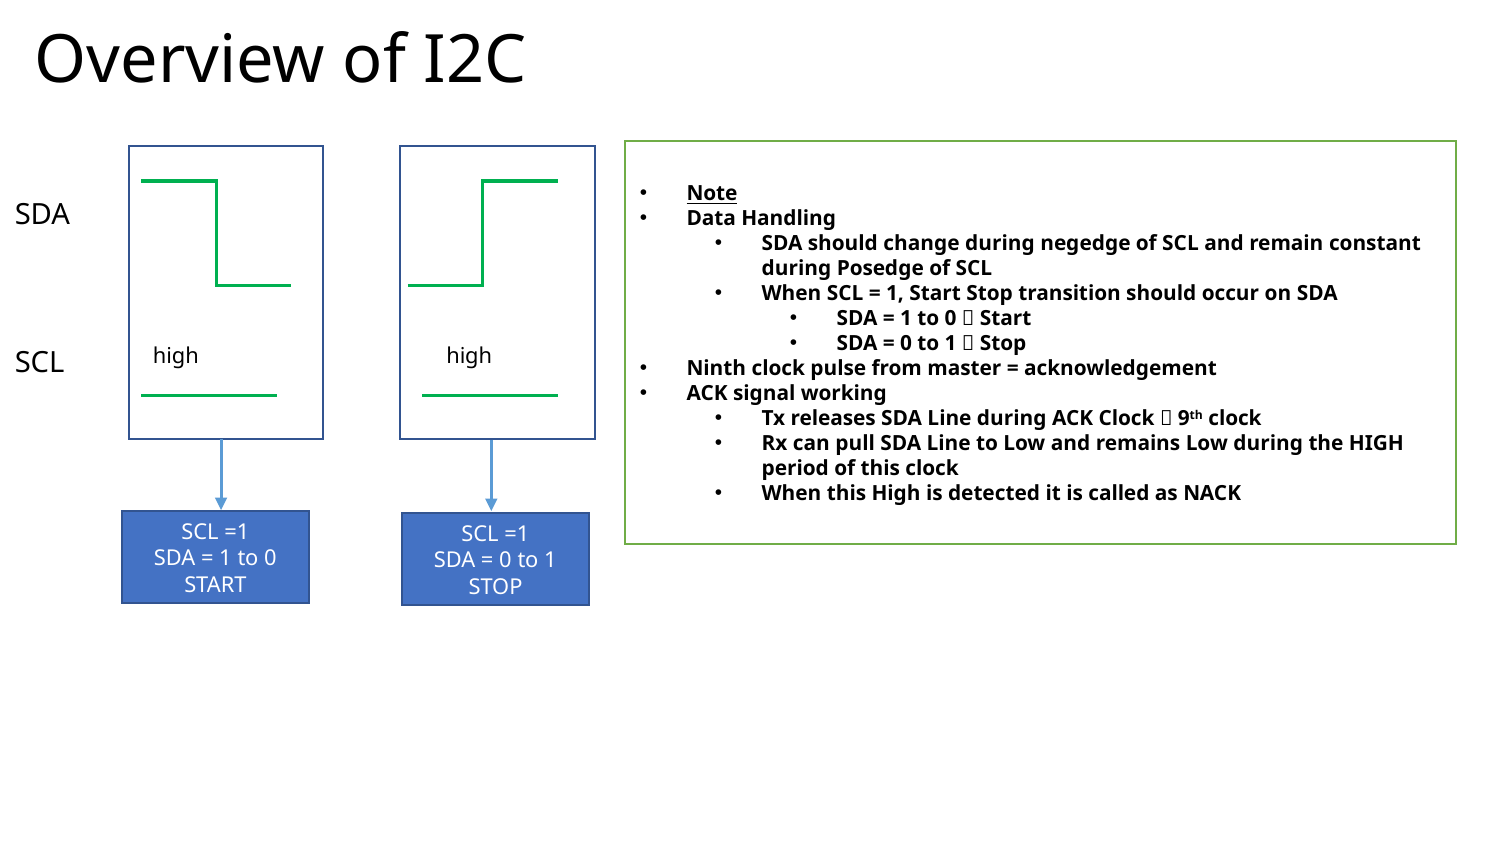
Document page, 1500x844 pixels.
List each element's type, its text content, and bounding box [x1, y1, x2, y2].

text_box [407, 181, 558, 286]
text_box [399, 145, 596, 440]
text_box Note Data Handling SDA should change during negedge of SCL and remain constant during Posedge of SCL When SCL = 1, Start Stop transition should occur on SDA SDA = 1 to 0  Start SDA = 0 to 1  Stop Ninth clock pulse from master = acknowledgement ACK signal working Tx releases SDA Line during ACK Clock  9th clock Rx can pull SDA Line to Low and remains Low during the HIGH period of this clock When this High is detected it is called as NACK [624, 140, 1457, 545]
text_box [128, 145, 324, 440]
text_box high [138, 334, 242, 376]
title Overview of I2C [19, 17, 1314, 105]
text_box SCL =1 SDA = 1 to 0 START [121, 510, 310, 604]
text_box SDA [0, 188, 114, 238]
text_box SCL =1 SDA = 0 to 1 STOP [401, 512, 590, 606]
text_box SCL [0, 335, 114, 386]
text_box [141, 181, 292, 286]
